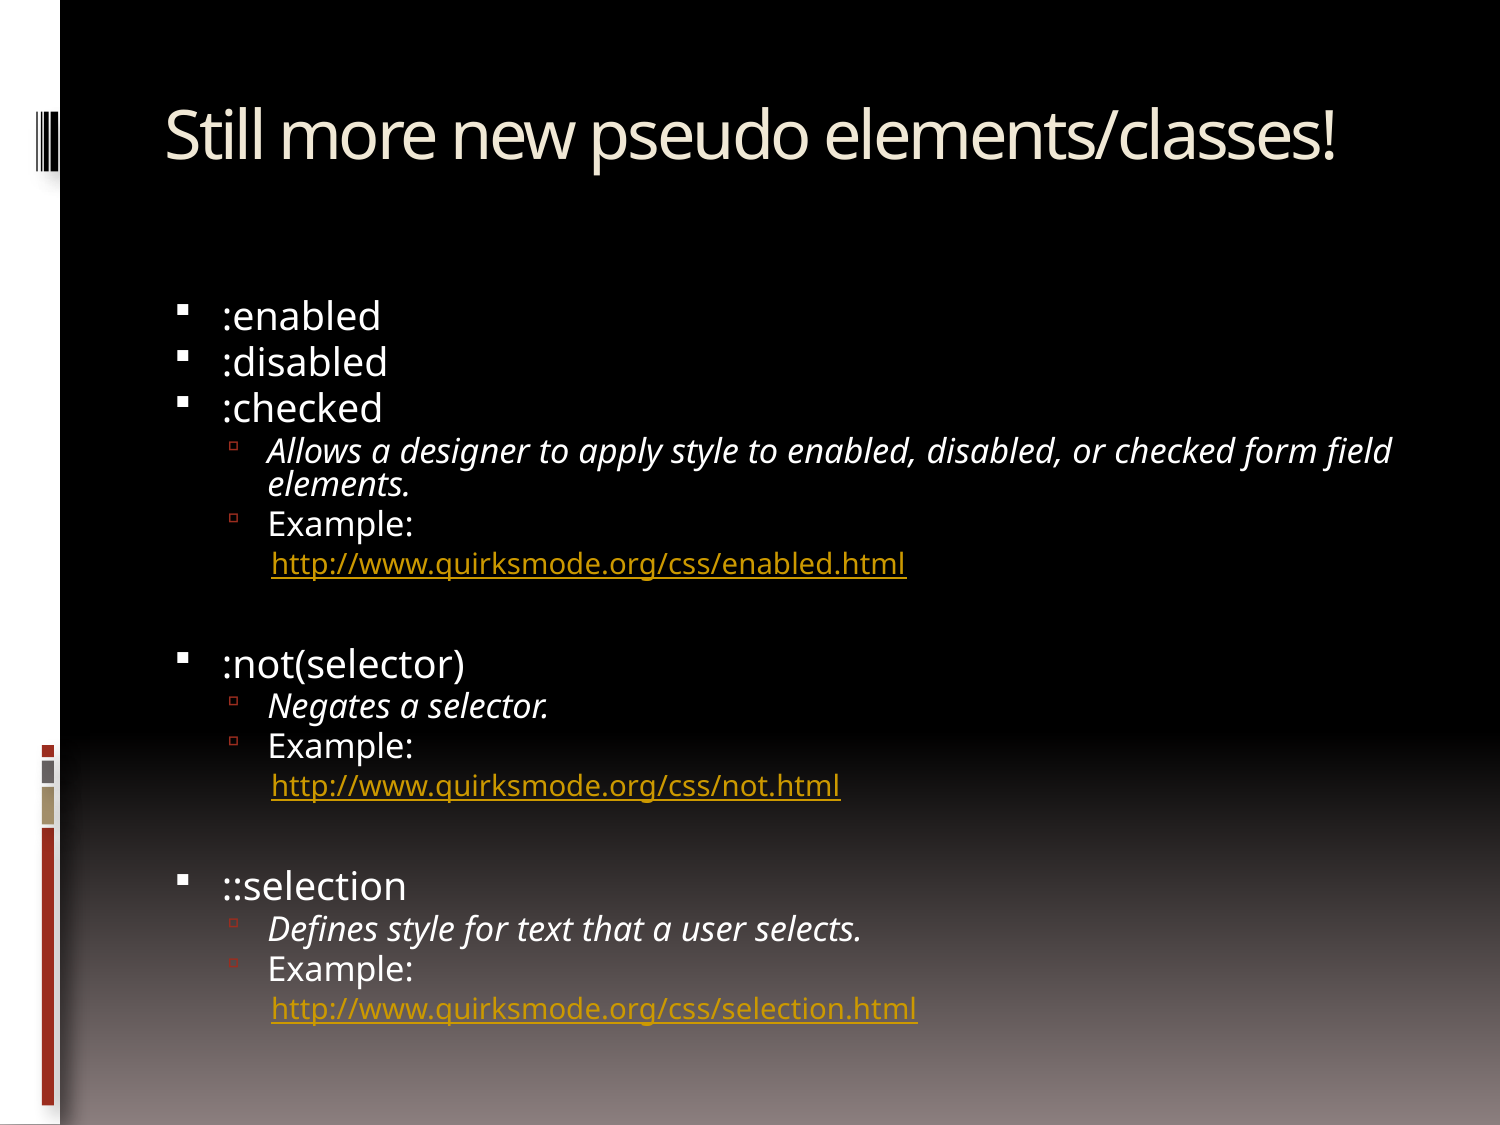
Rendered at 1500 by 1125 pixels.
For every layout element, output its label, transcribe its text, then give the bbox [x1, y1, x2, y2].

title Still more new pseudo elements/classes! [150, 84, 1425, 235]
list :enabled :disabled :checked Allows a designer to apply style to enabled, disabled, or checked form field elements. Example: http://www.quirksmode.org/css/enabled.html :not(selector) Negates a selector. Example: http://www.quirksmode.org/css/not.html ::selection Defines style for text that a user selects. Example: http://www.quirksmode.org/css/selection.html [149, 292, 1426, 1043]
